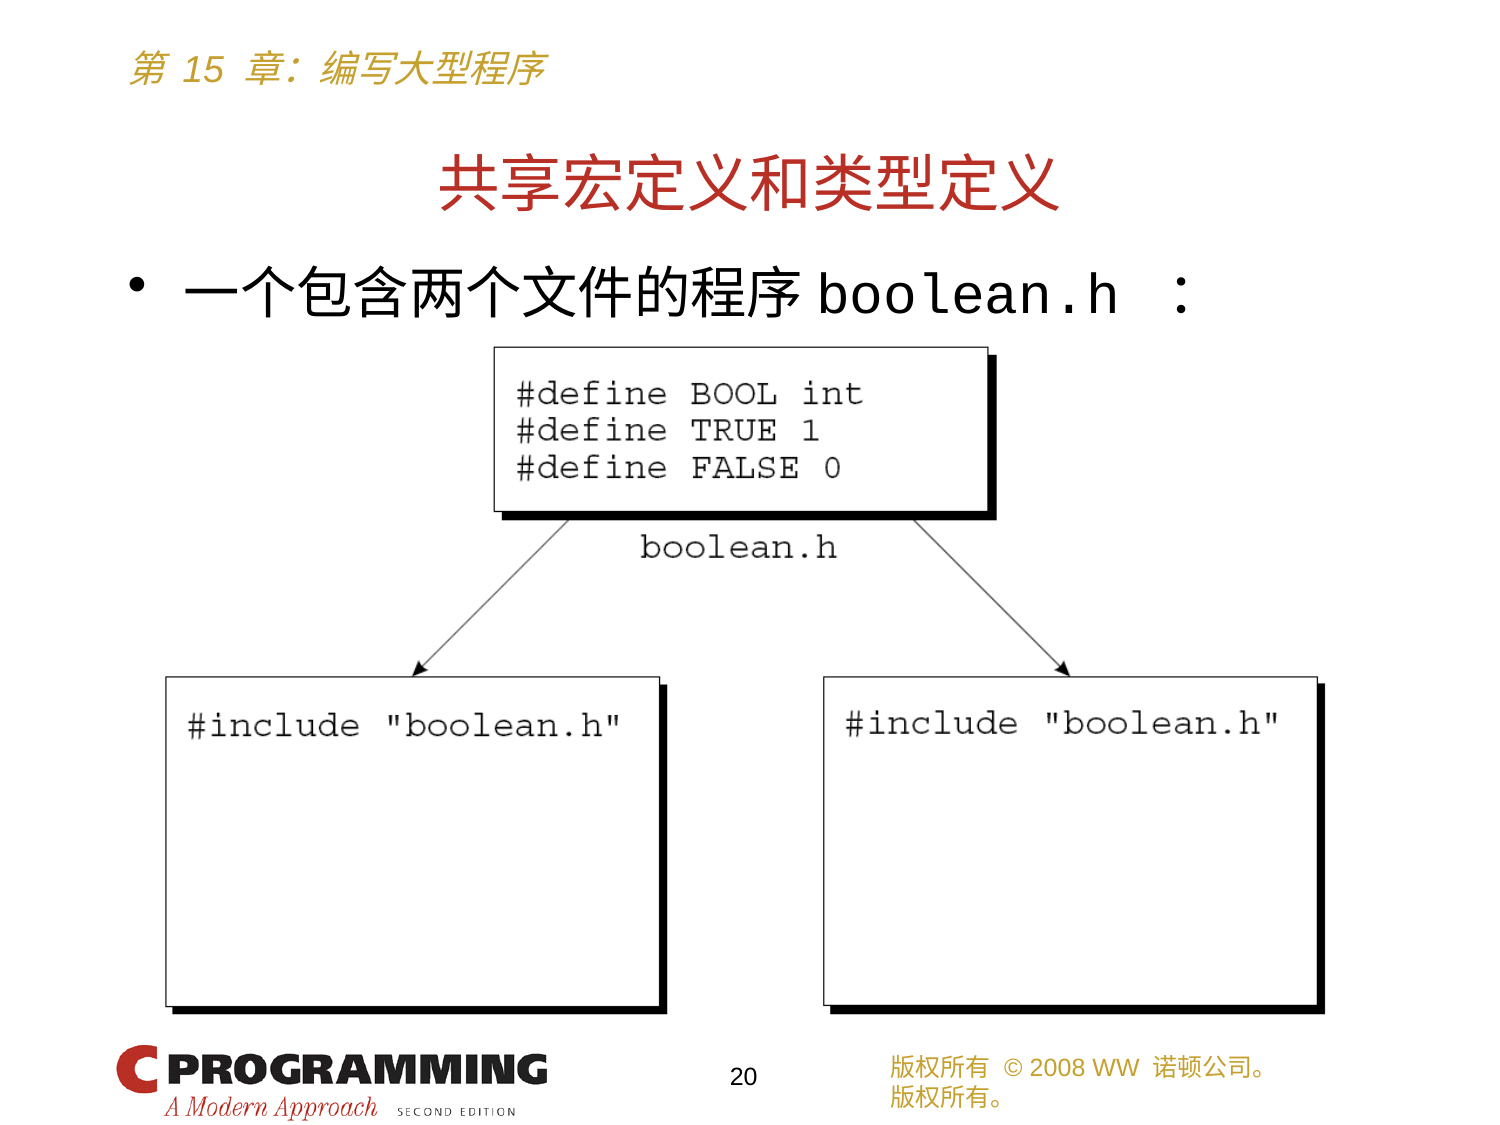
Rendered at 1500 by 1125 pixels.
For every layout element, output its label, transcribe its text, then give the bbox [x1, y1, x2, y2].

slide_number 20 [687, 1049, 801, 1101]
picture [112, 1041, 550, 1123]
title 共享宏定义和类型定义 [75, 125, 1425, 238]
footer 版权所有 © 2008 WW 诺顿公司。 版权所有。 [874, 1043, 1388, 1119]
picture [149, 335, 1338, 1019]
list 一个包含两个文件的程序boolean.h ： [112, 249, 1388, 1038]
